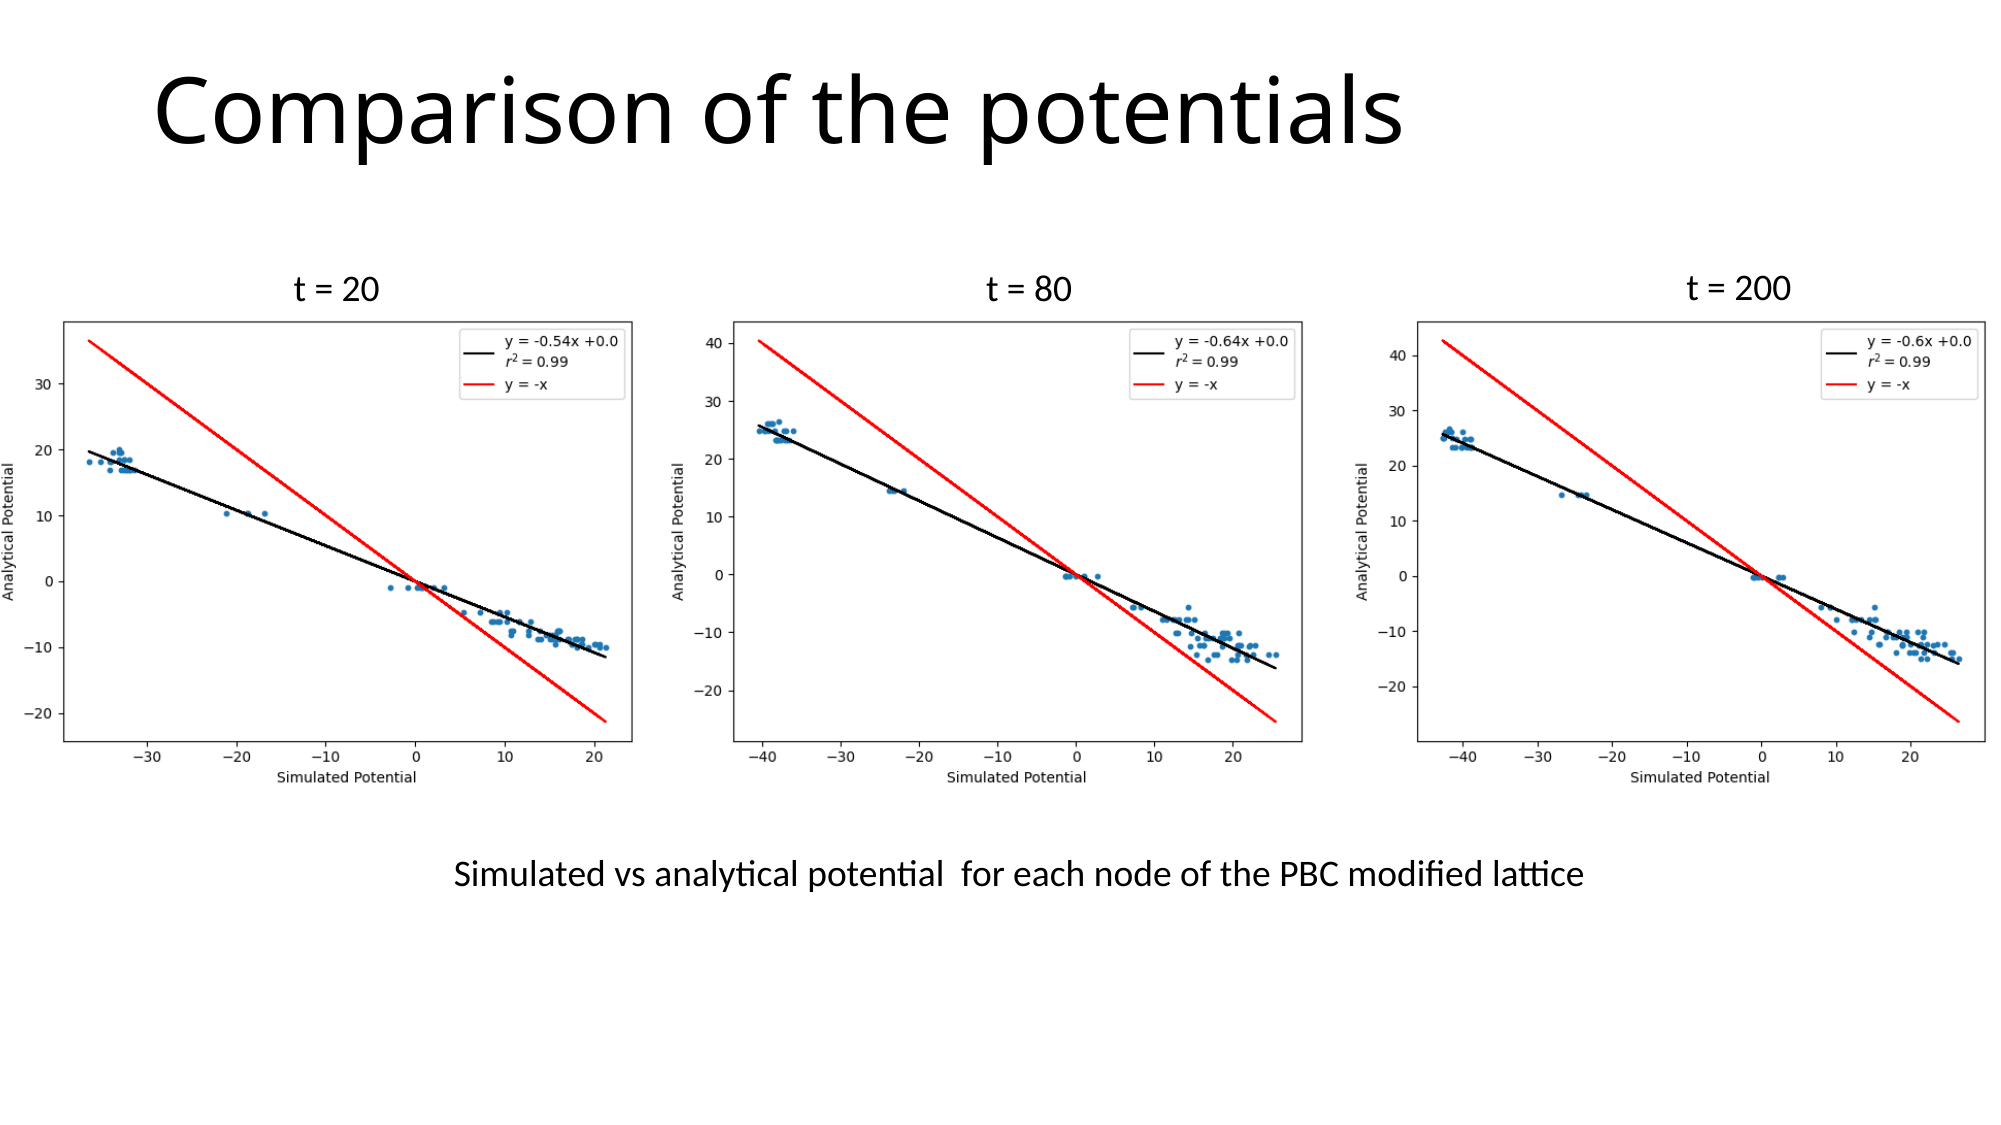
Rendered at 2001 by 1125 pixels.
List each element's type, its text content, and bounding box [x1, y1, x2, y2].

picture [657, 306, 1317, 801]
text_box t = 20 [278, 256, 395, 306]
text_box t = 80 [971, 256, 1088, 306]
text_box t = 200 [1671, 255, 1807, 306]
picture [1341, 306, 2000, 801]
text_box Simulated vs analytical potential for each node of the PBC modified lattice [438, 841, 1863, 902]
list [0, 306, 634, 801]
title Comparison of the potentials [137, 5, 1863, 223]
